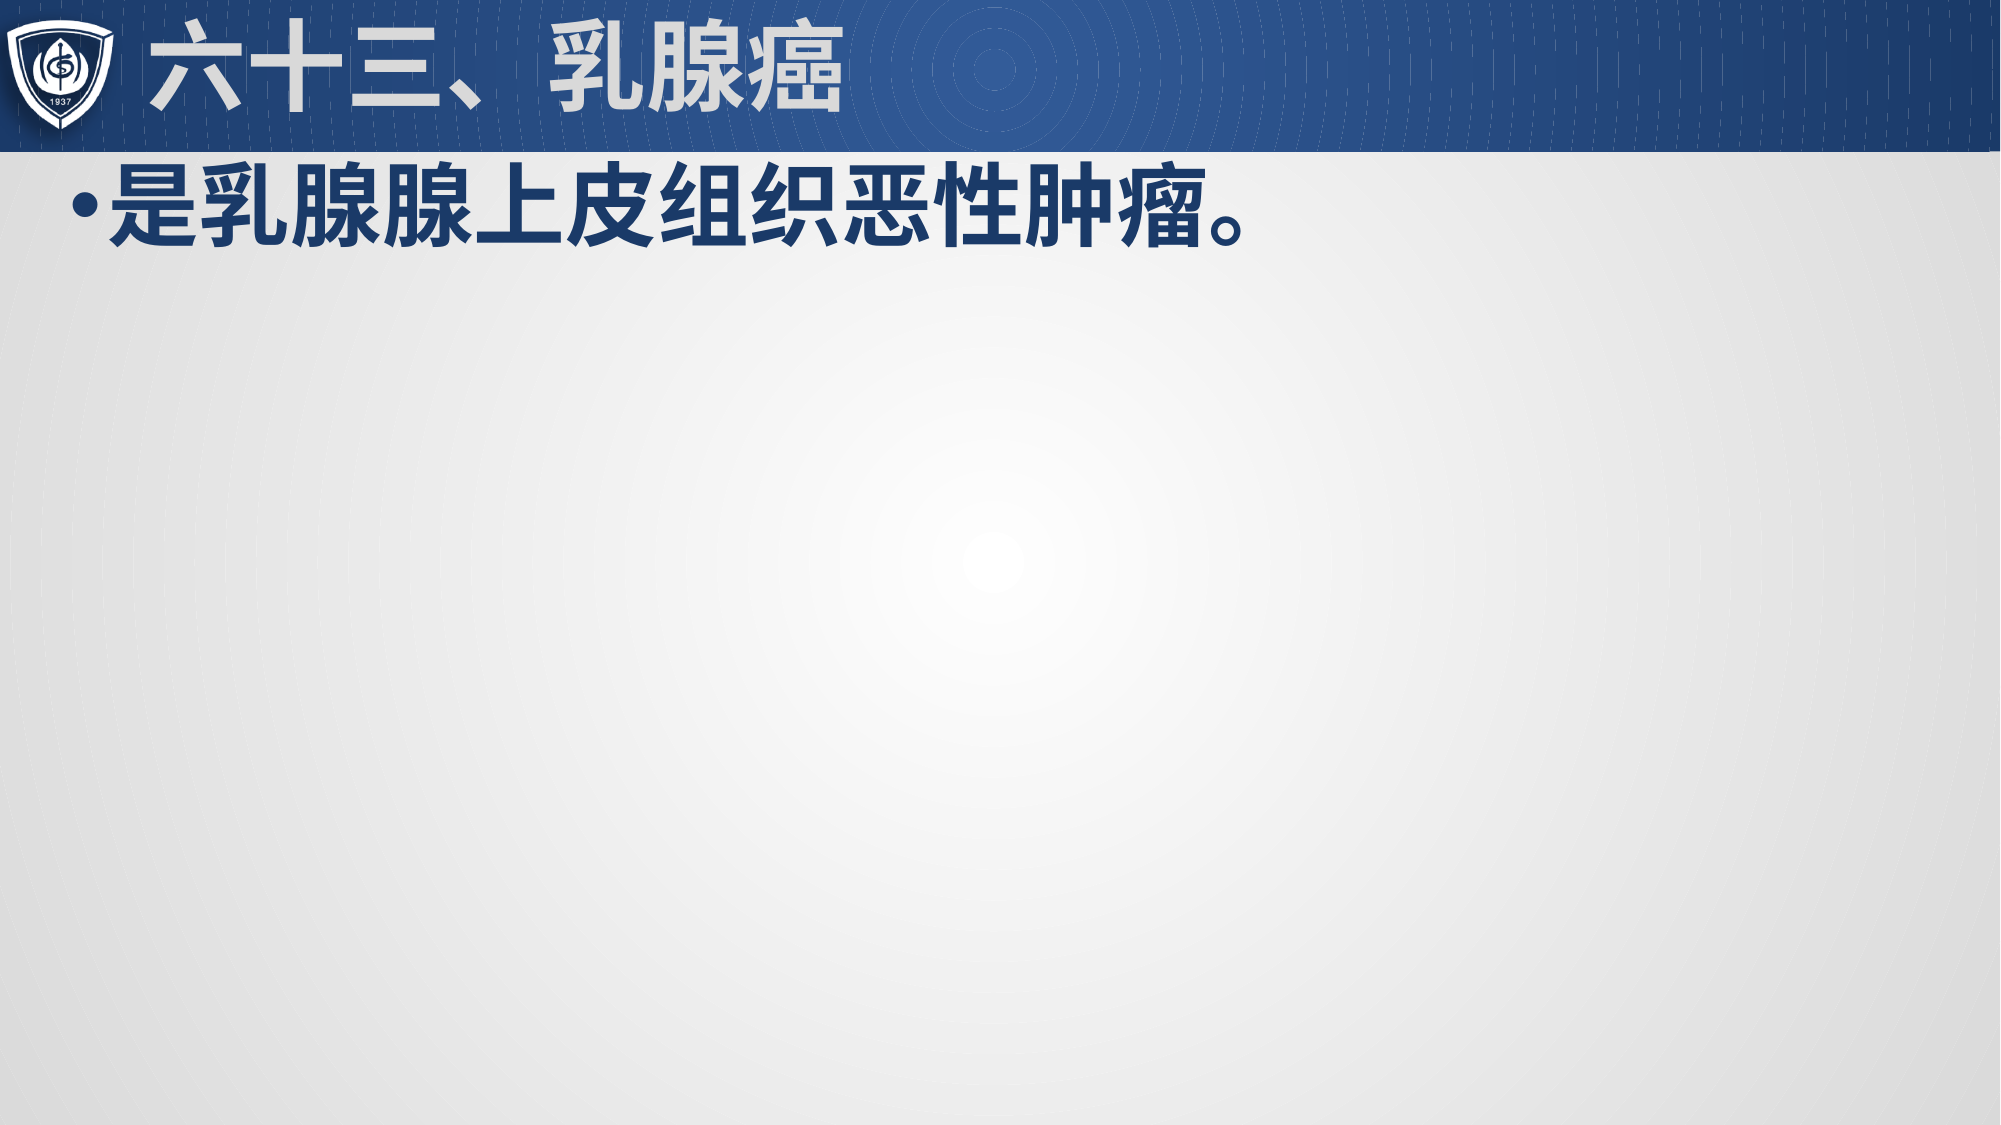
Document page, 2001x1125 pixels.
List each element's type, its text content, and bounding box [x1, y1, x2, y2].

list 是乳腺腺上皮组织恶性肿瘤。 [54, 152, 1945, 1039]
title 六十三、乳腺癌 [130, 0, 2000, 152]
picture [0, 14, 119, 138]
